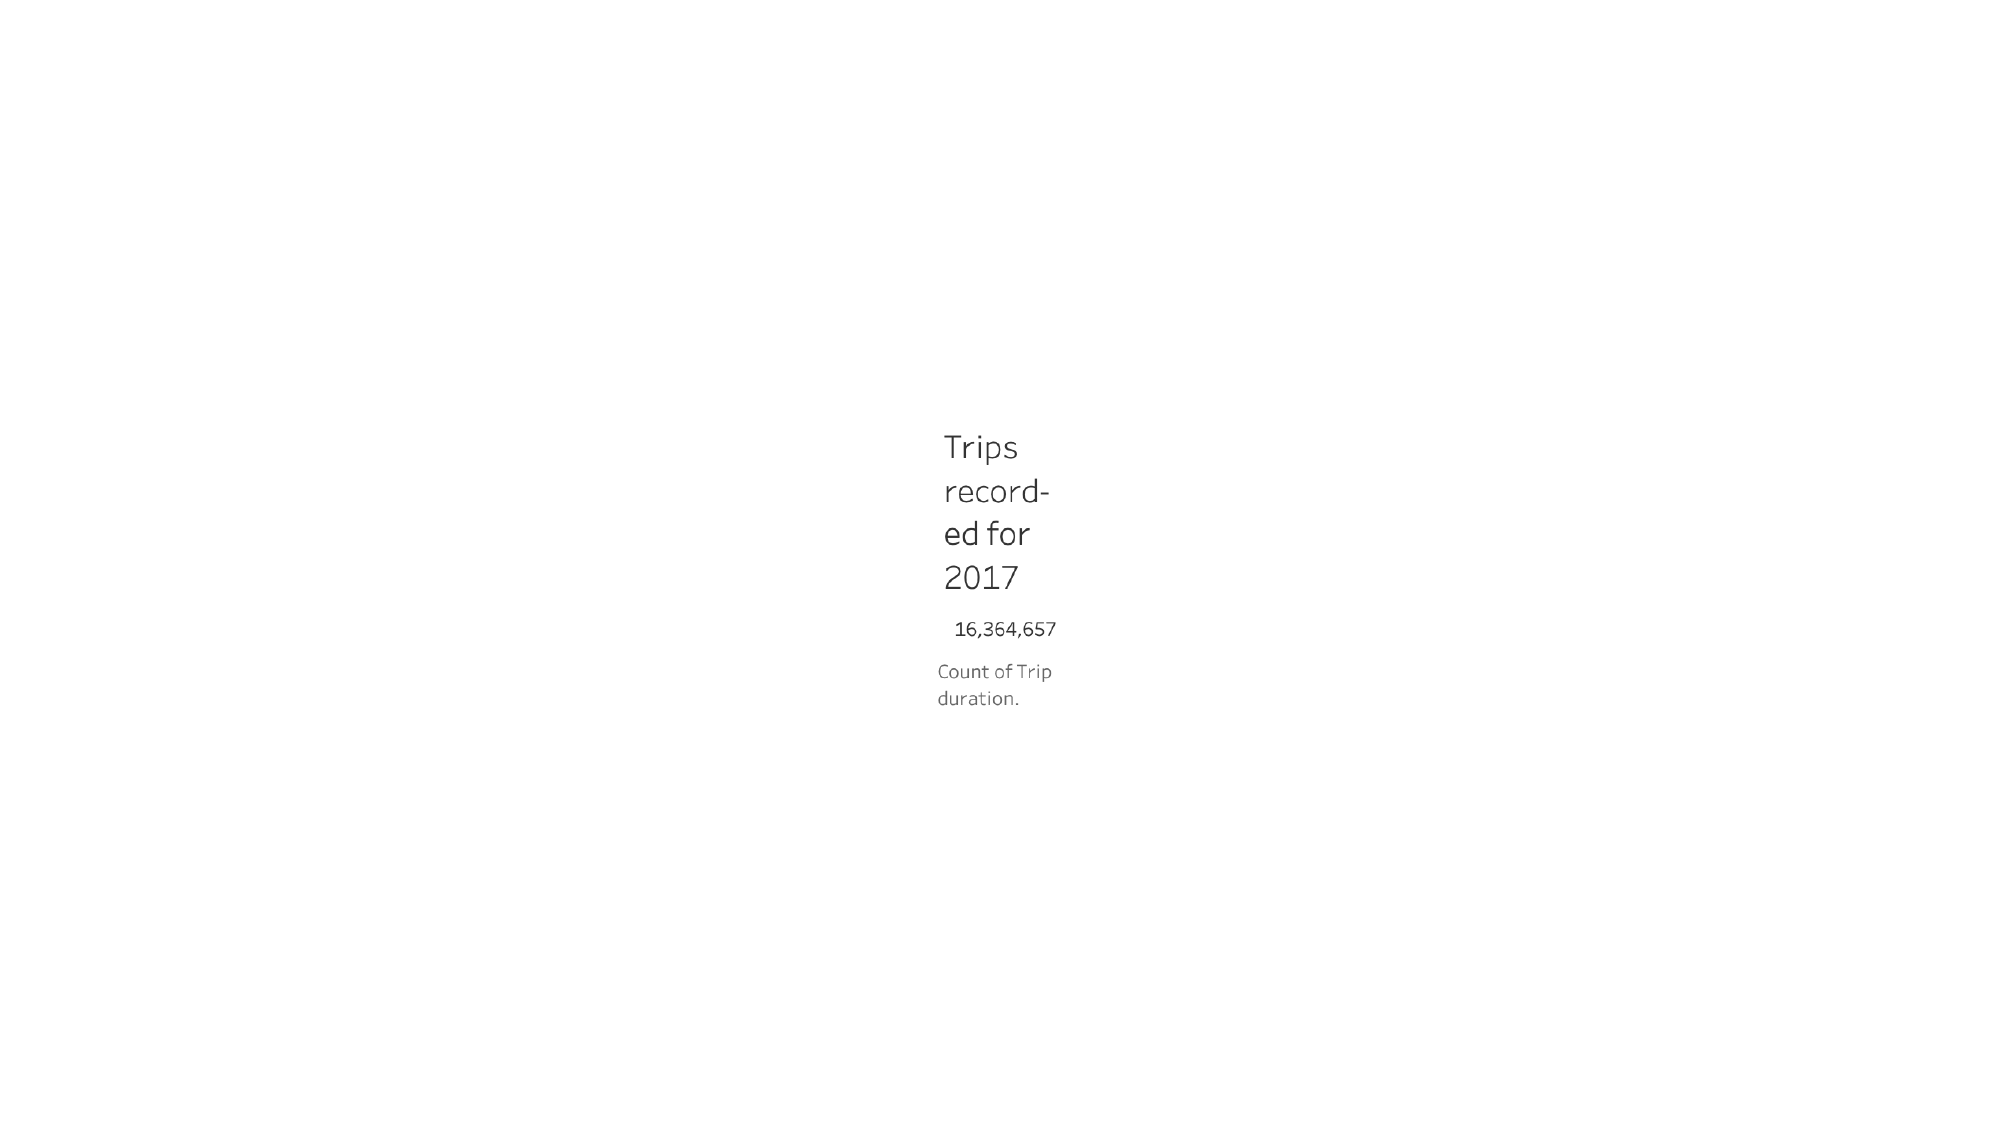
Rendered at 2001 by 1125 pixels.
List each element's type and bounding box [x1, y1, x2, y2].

picture [937, 414, 1063, 711]
